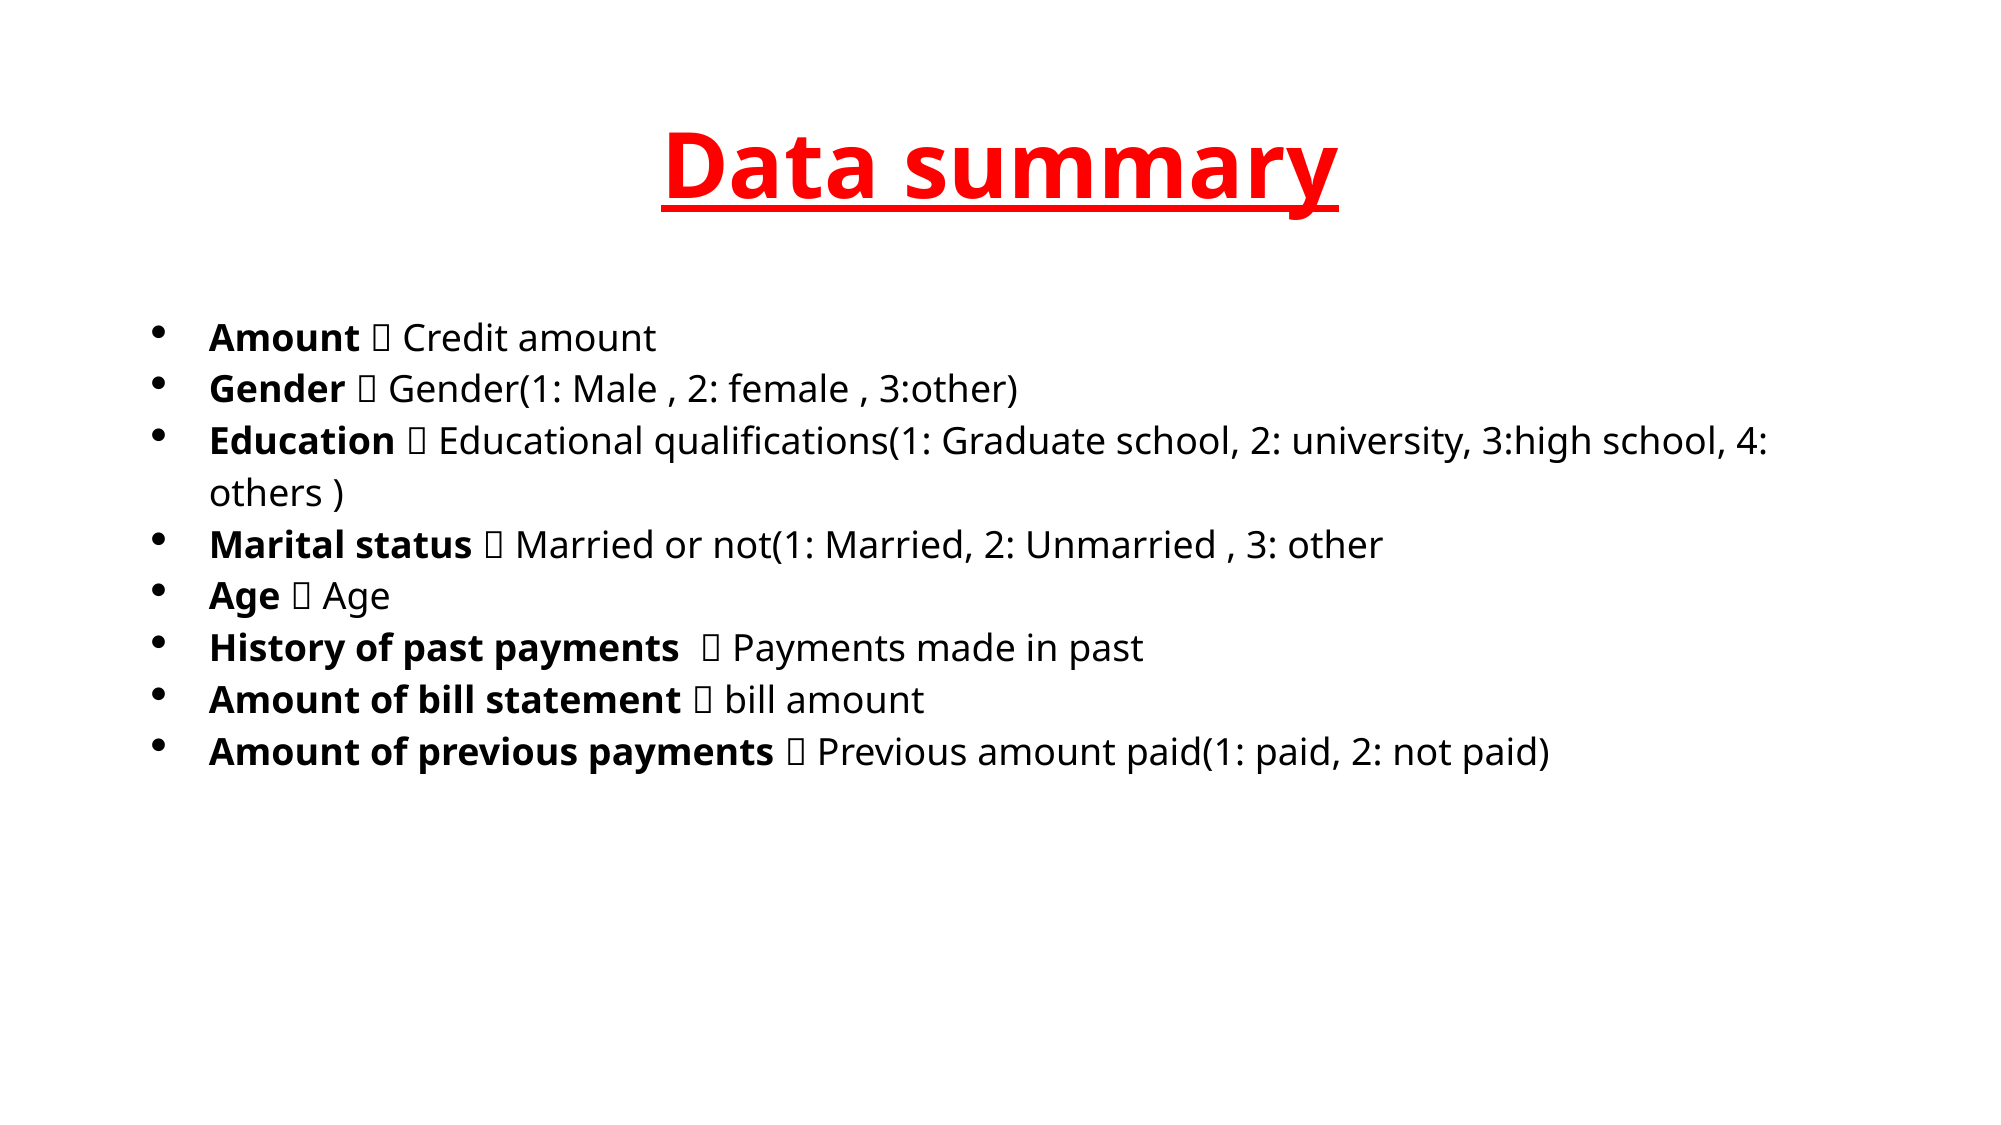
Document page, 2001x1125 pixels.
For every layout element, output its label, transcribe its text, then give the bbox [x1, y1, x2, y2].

title Data summary [137, 59, 1863, 278]
list Amount  Credit amount Gender  Gender(1: Male , 2: female , 3:other) Education  Educational qualifications(1: Graduate school, 2: university, 3:high school, 4: others ) Marital status  Married or not(1: Married, 2: Unmarried , 3: other Age  Age History of past payments  Payments made in past Amount of bill statement  bill amount Amount of previous payments  Previous amount paid(1: paid, 2: not paid) [137, 299, 1863, 1014]
